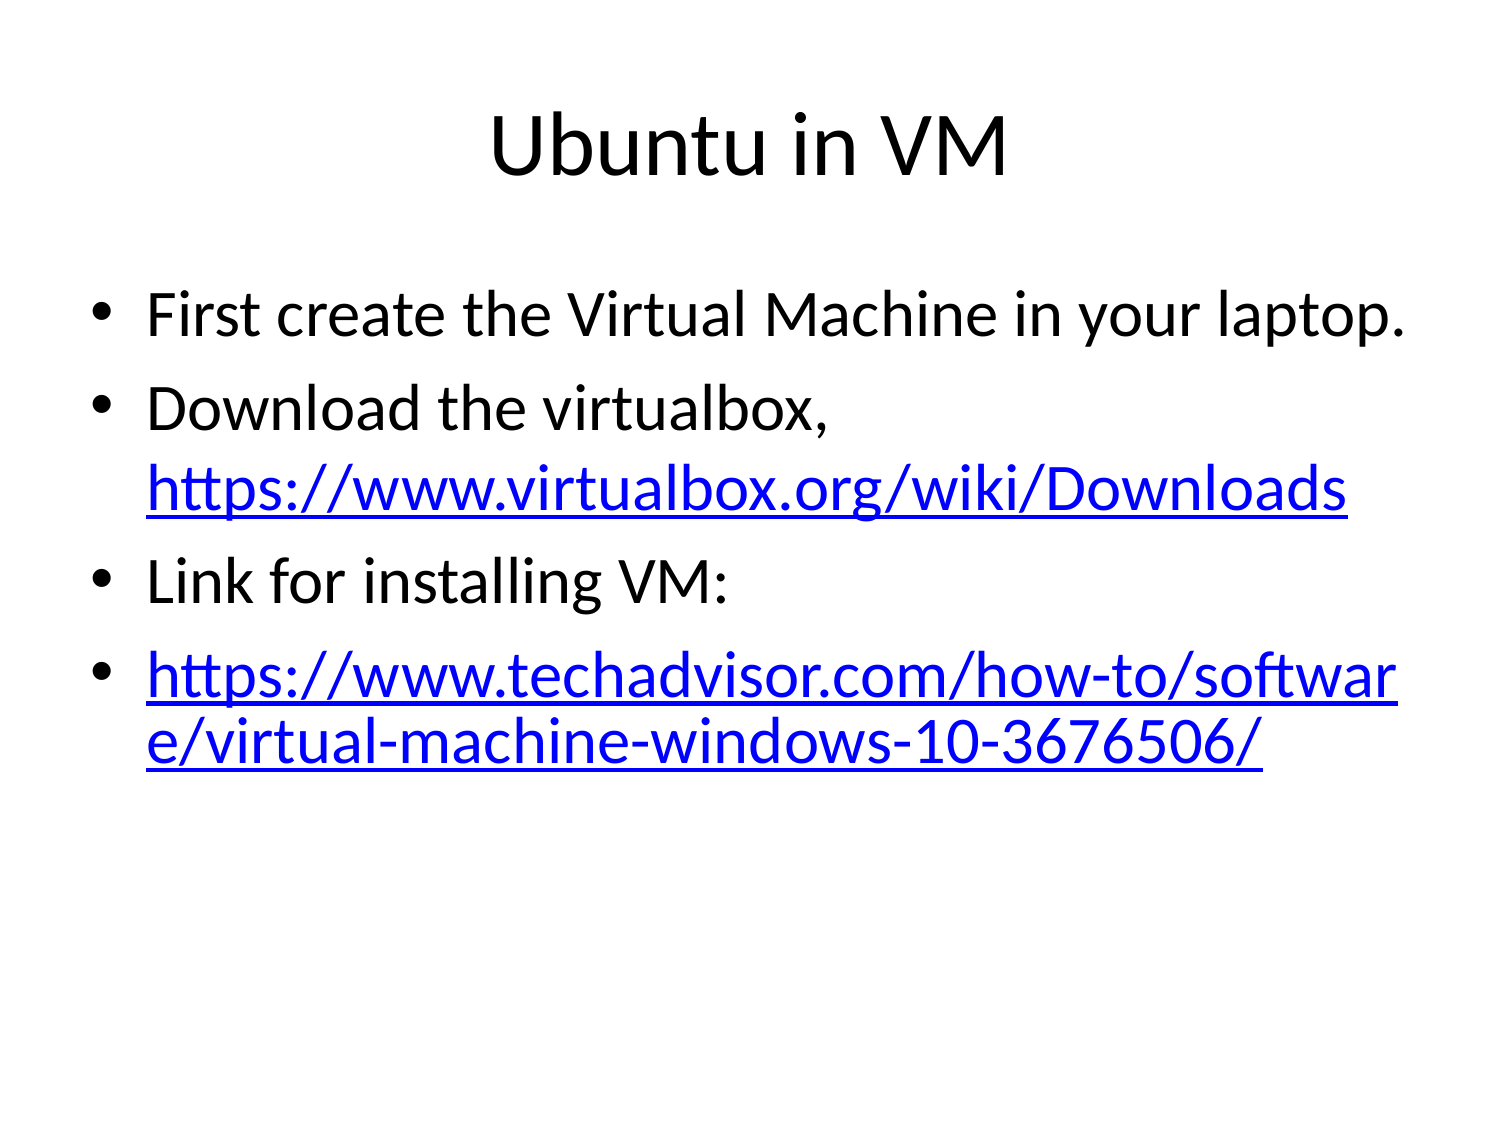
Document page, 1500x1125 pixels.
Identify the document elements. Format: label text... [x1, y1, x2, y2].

title Ubuntu in VM [75, 45, 1425, 233]
list First create the Virtual Machine in your laptop. Download the virtualbox, https://www.virtualbox.org/wiki/Downloads Link for installing VM: https://www.techadvisor.com/how-to/software/virtual-machine-windows-10-3676506/ [75, 262, 1425, 1005]
